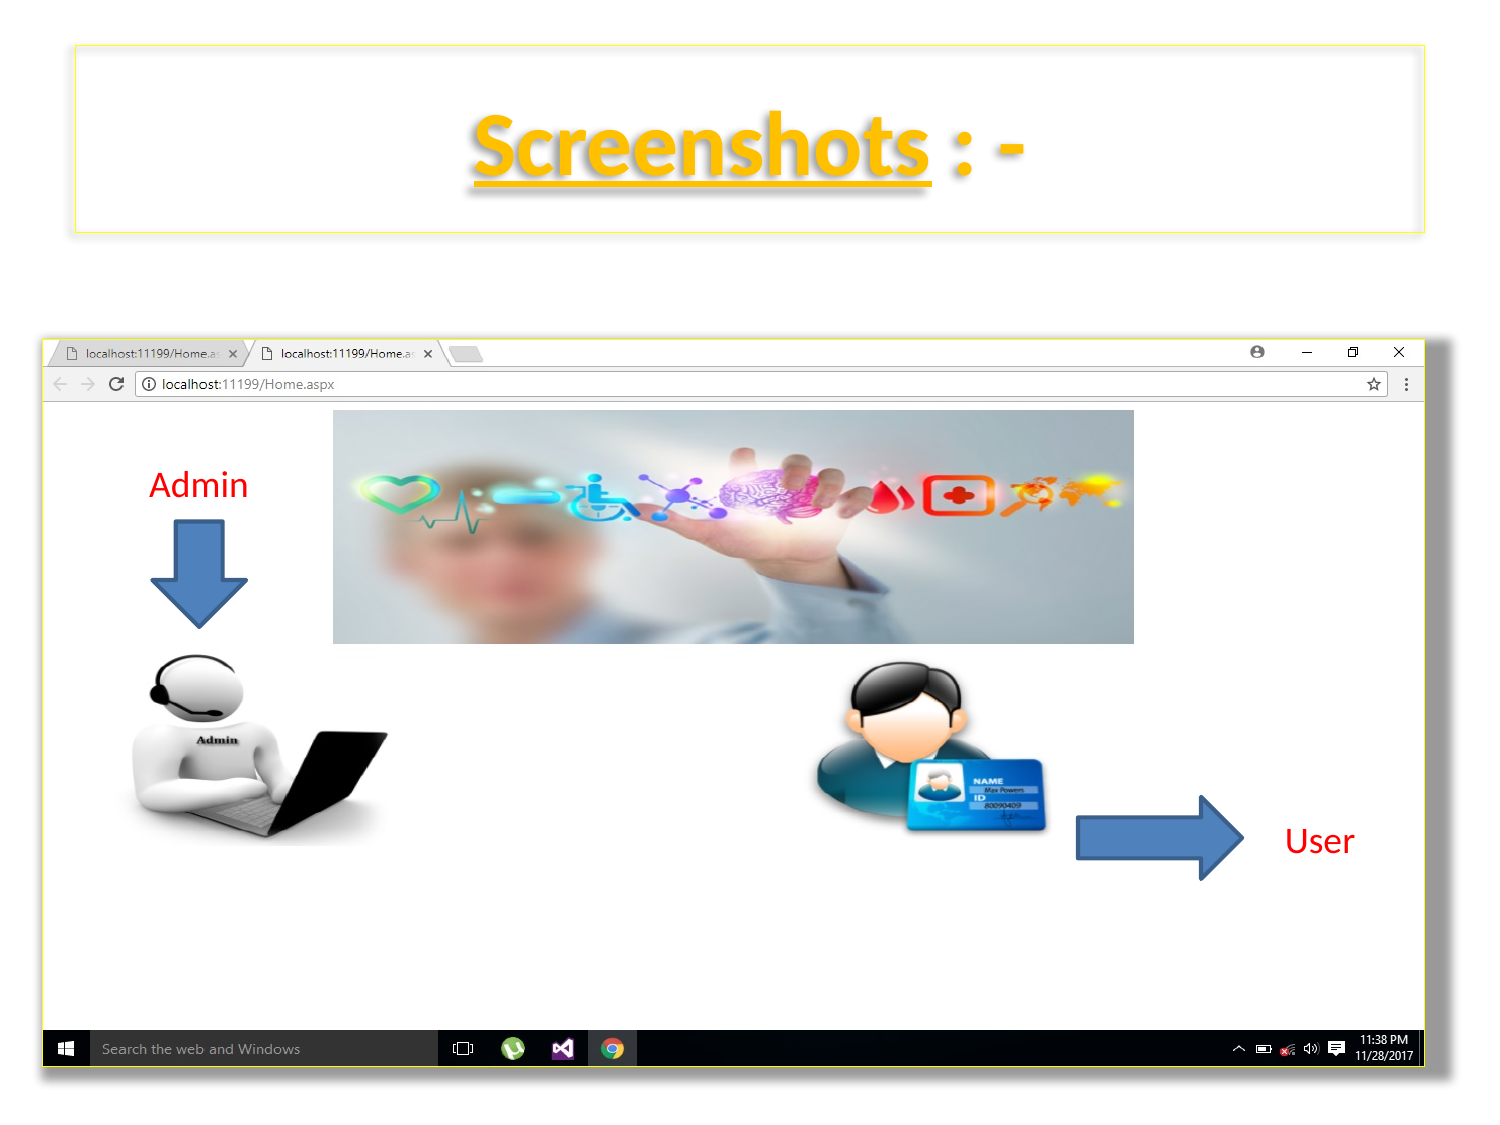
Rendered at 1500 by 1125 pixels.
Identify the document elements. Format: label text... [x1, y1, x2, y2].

title Screenshots : - [75, 45, 1425, 233]
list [41, 339, 1426, 1067]
